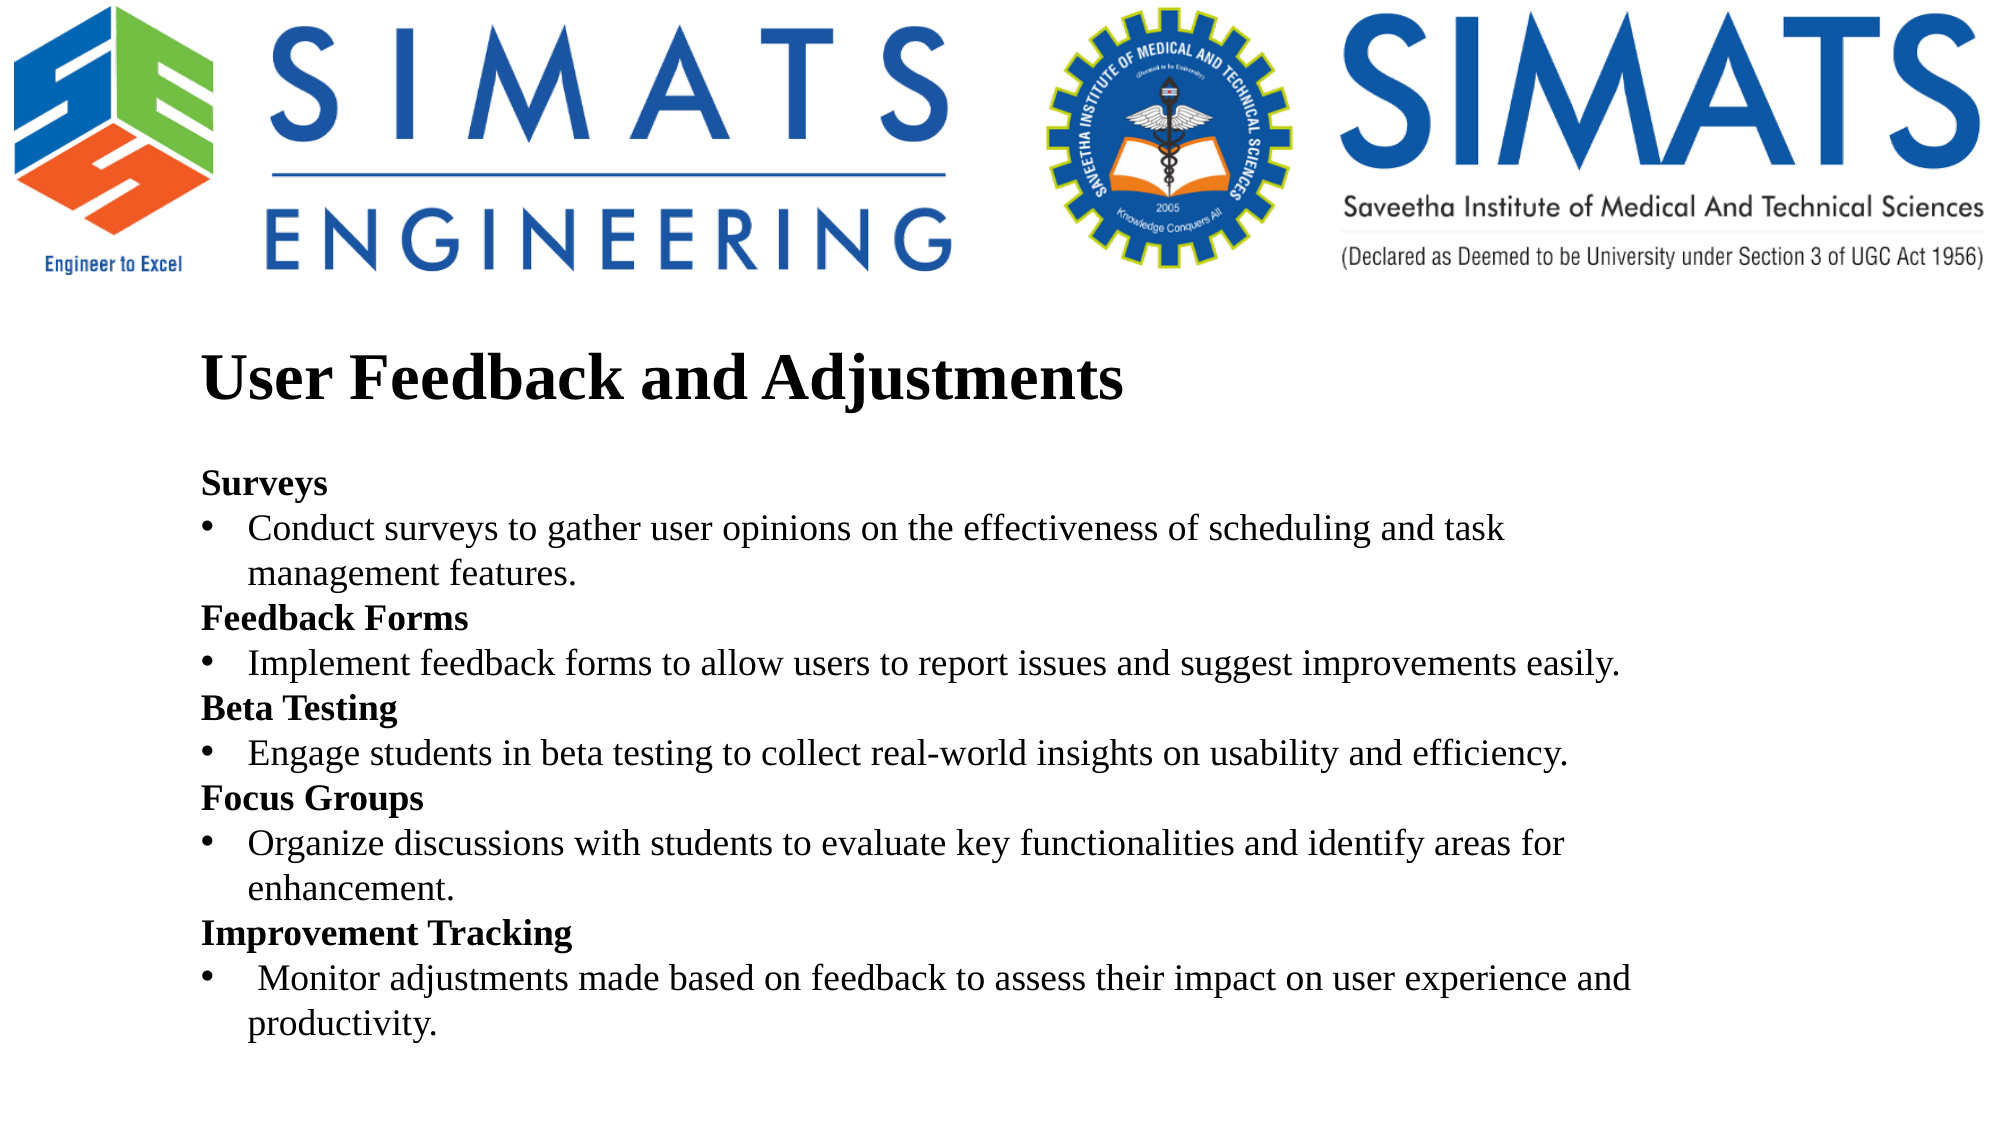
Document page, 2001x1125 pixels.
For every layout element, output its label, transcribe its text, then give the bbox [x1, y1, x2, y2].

text_box User Feedback and Adjustments Surveys Conduct surveys to gather user opinions on the effectiveness of scheduling and task management features. Feedback Forms Implement feedback forms to allow users to report issues and suggest improvements easily. Beta Testing Engage students in beta testing to collect real-world insights on usability and efficiency. Focus Groups Organize discussions with students to evaluate key functionalities and identify areas for enhancement. Improvement Tracking Monitor adjustments made based on feedback to assess their impact on user experience and productivity. [186, 325, 1717, 1051]
picture [14, 6, 1984, 275]
